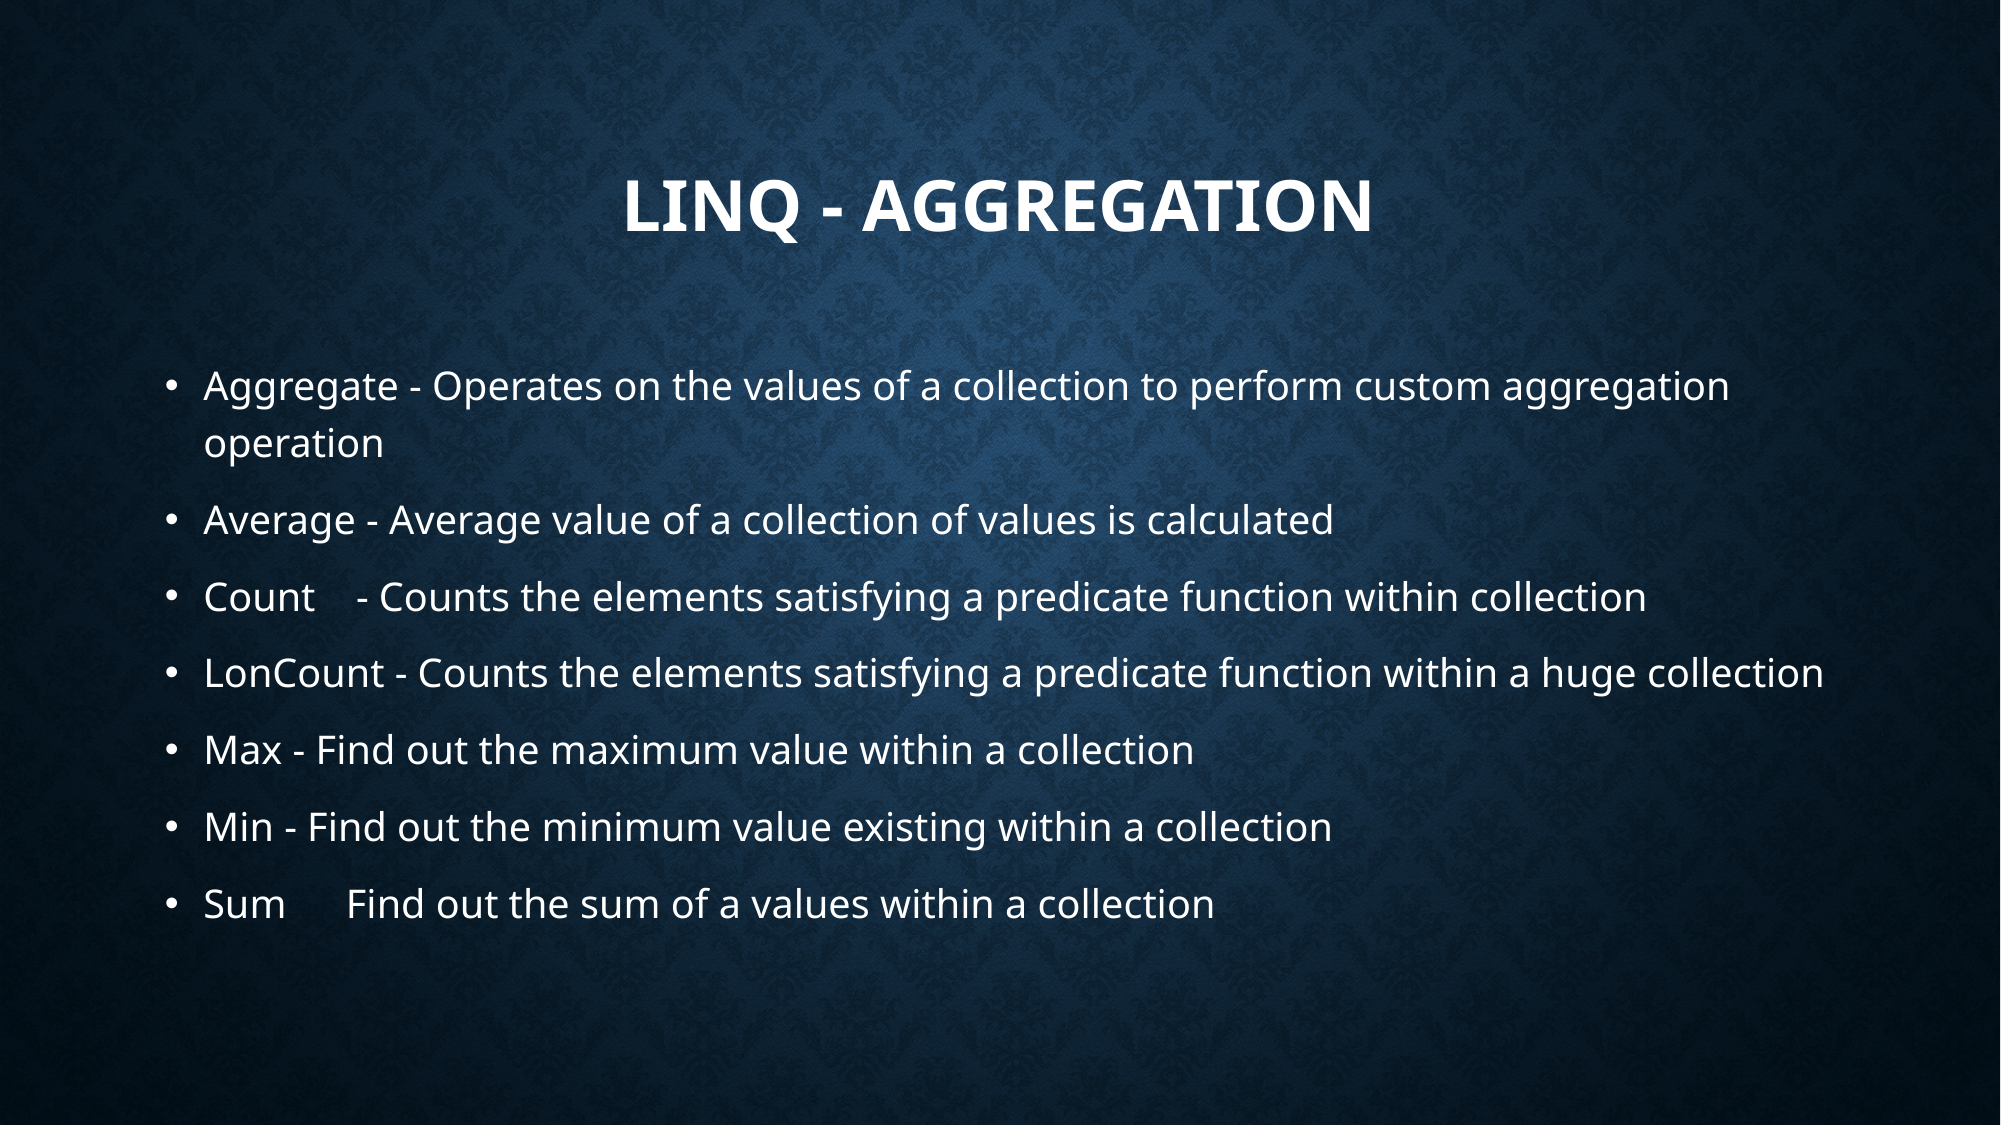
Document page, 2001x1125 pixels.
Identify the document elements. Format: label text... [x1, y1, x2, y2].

title Linq - aggregation [149, 99, 1849, 318]
list Aggregate - Operates on the values of a collection to perform custom aggregation operation Average - Average value of a collection of values is calculated Count - Counts the elements satisfying a predicate function within collection LonCount - Counts the elements satisfying a predicate function within a huge collection Max - Find out the maximum value within a collection Min - Find out the minimum value existing within a collection Sum Find out the sum of a values within a collection [149, 343, 1849, 950]
